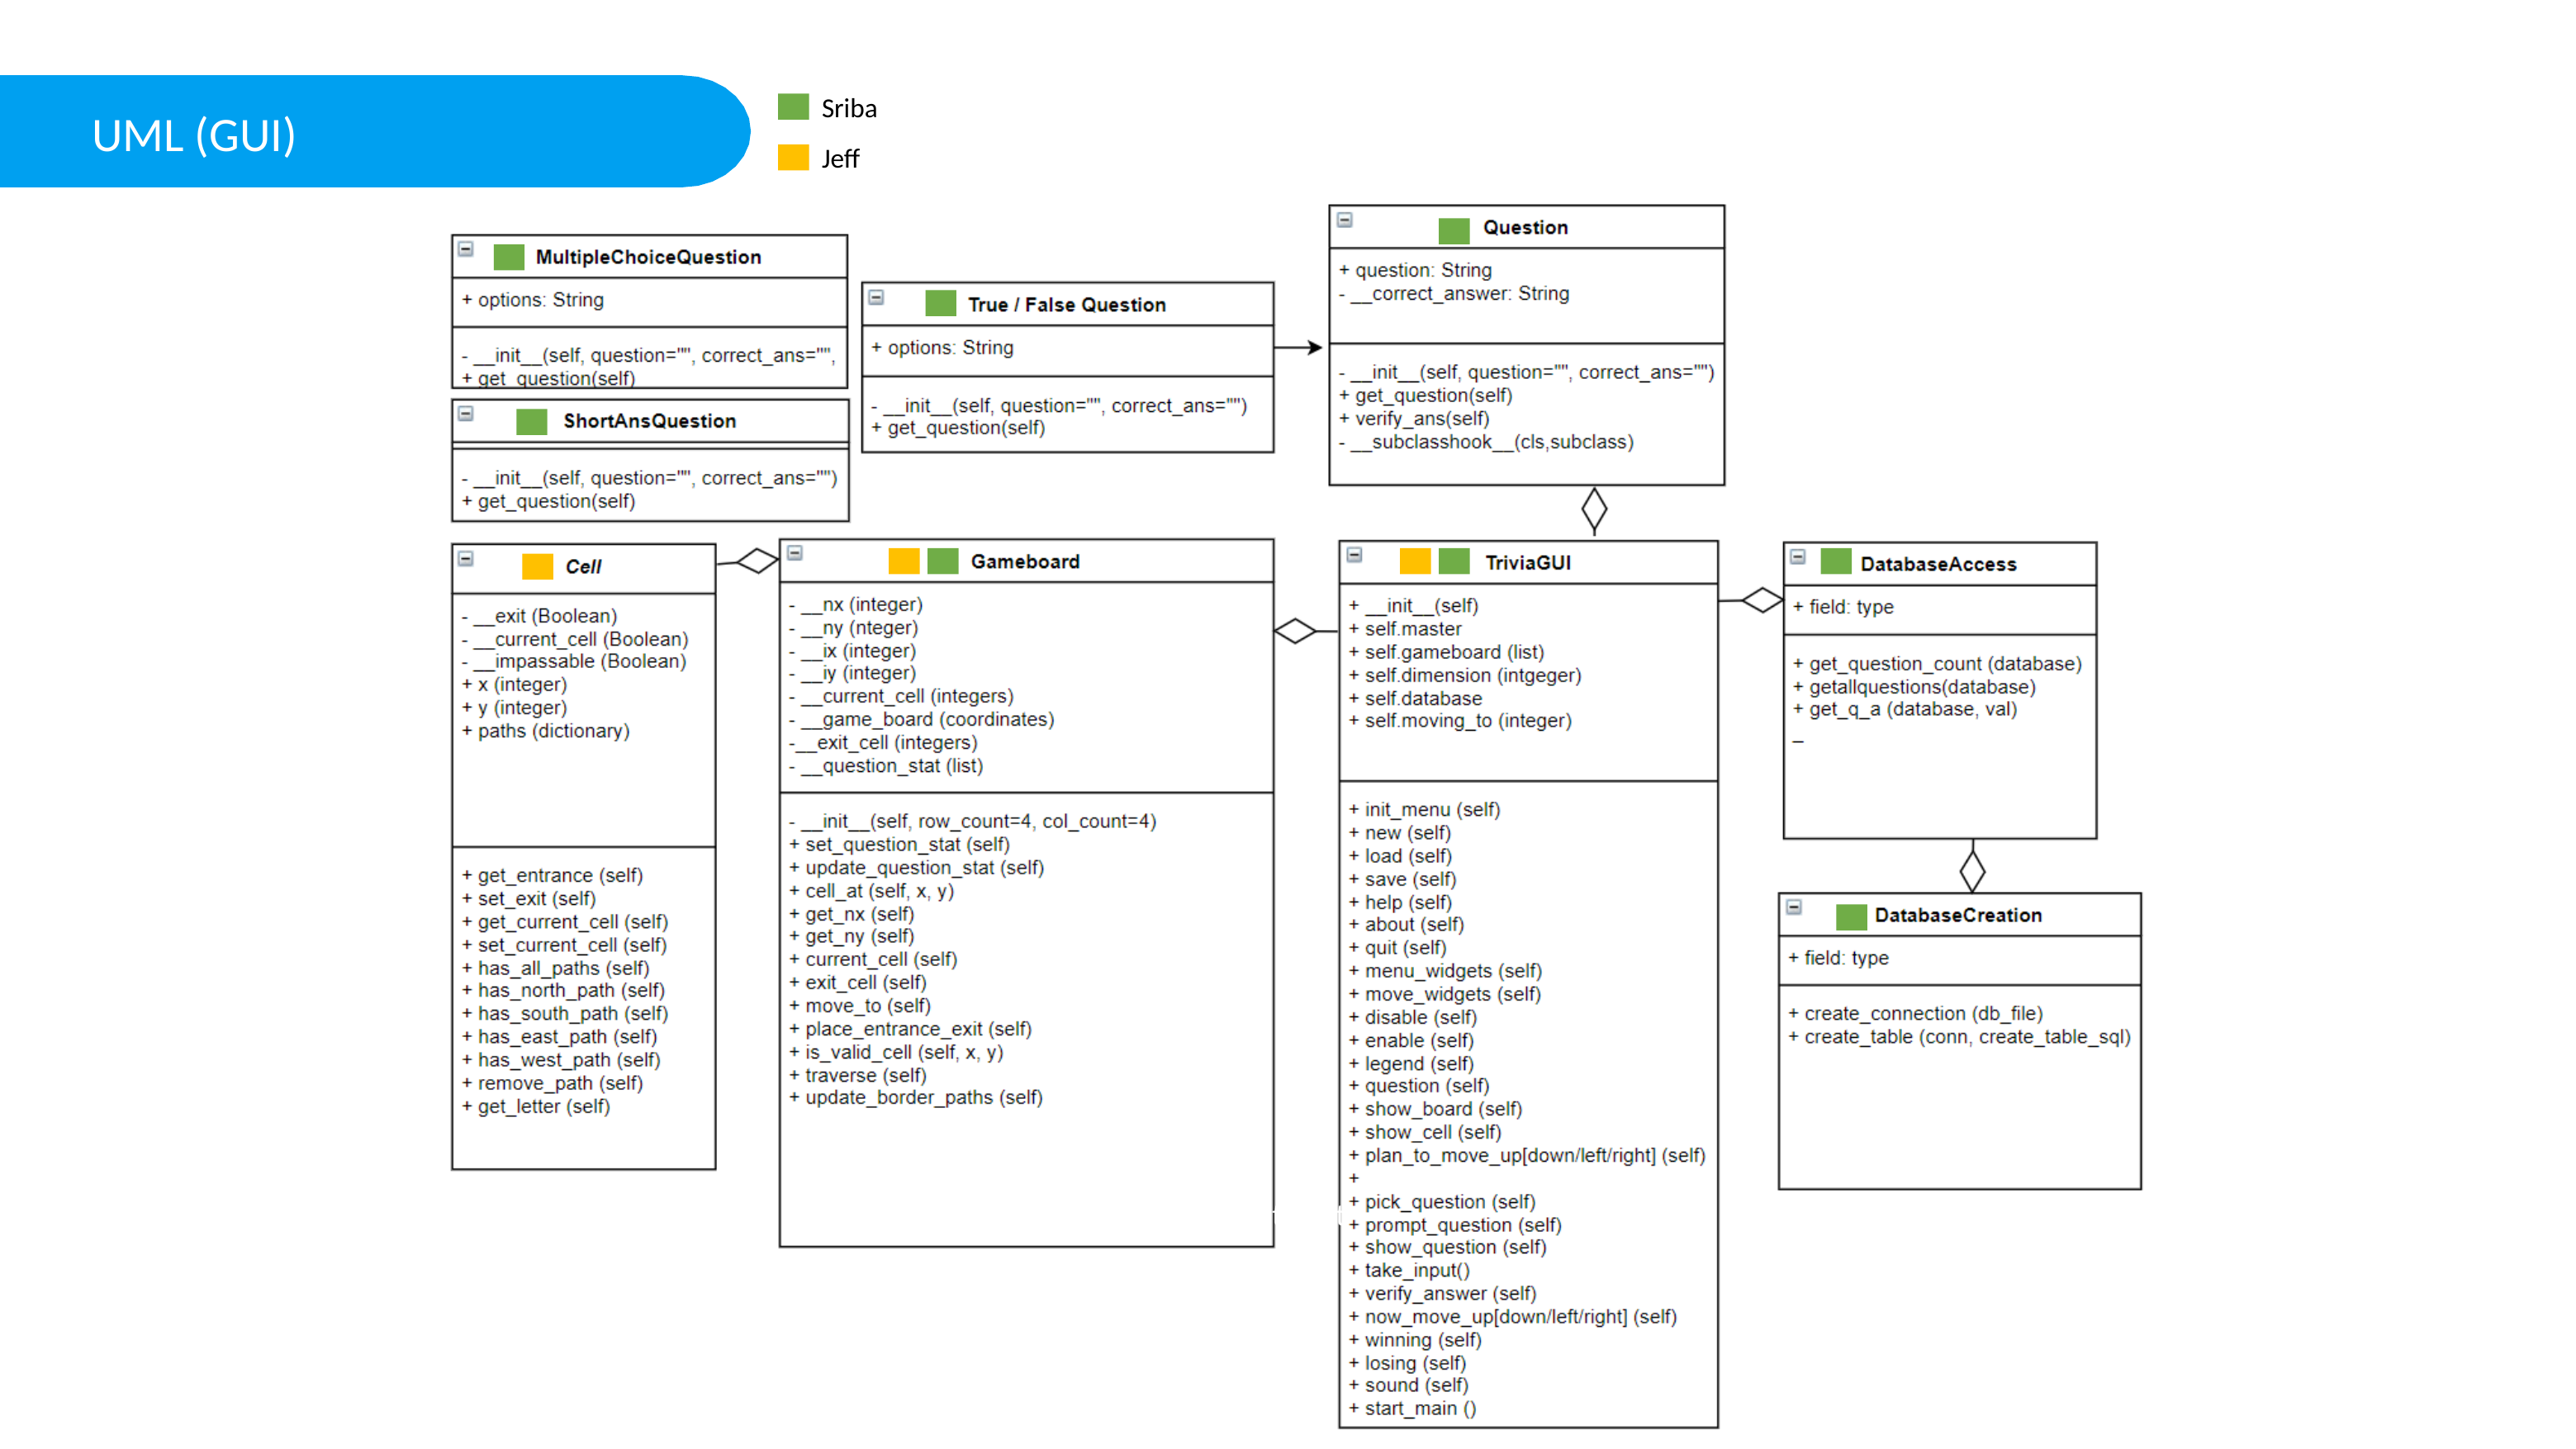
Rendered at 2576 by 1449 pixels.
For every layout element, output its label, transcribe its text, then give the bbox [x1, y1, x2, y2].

text_box Jeff [809, 134, 873, 166]
text_box [777, 144, 809, 166]
text_box Sriba [809, 83, 890, 130]
text_box [0, 75, 740, 187]
text_box [777, 92, 809, 121]
picture [389, 166, 2162, 1448]
text_box UML (GUI) [90, 101, 1392, 161]
